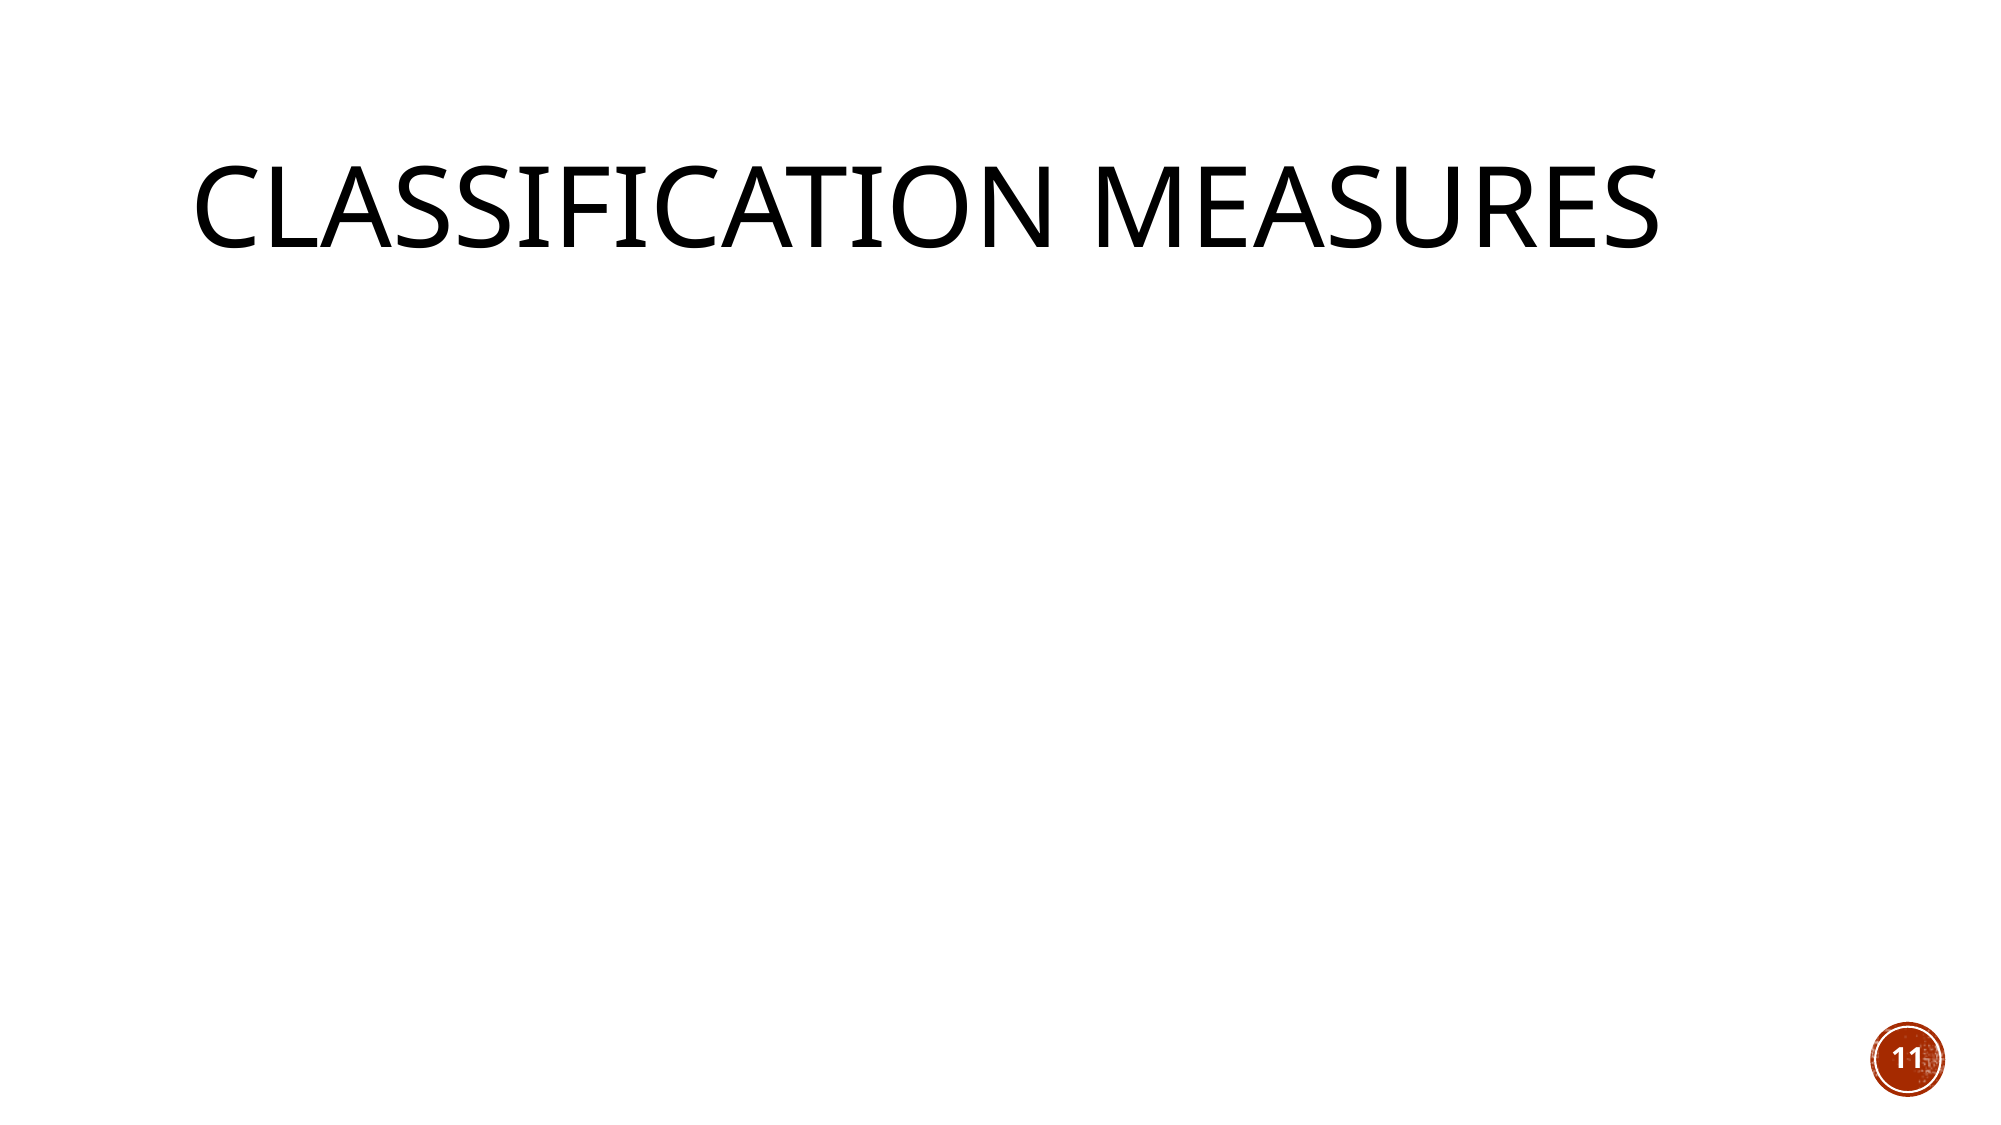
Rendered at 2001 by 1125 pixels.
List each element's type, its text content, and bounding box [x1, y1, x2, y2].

slide_number 11 [1855, 1028, 1961, 1089]
title Classification measures [175, 79, 1826, 344]
